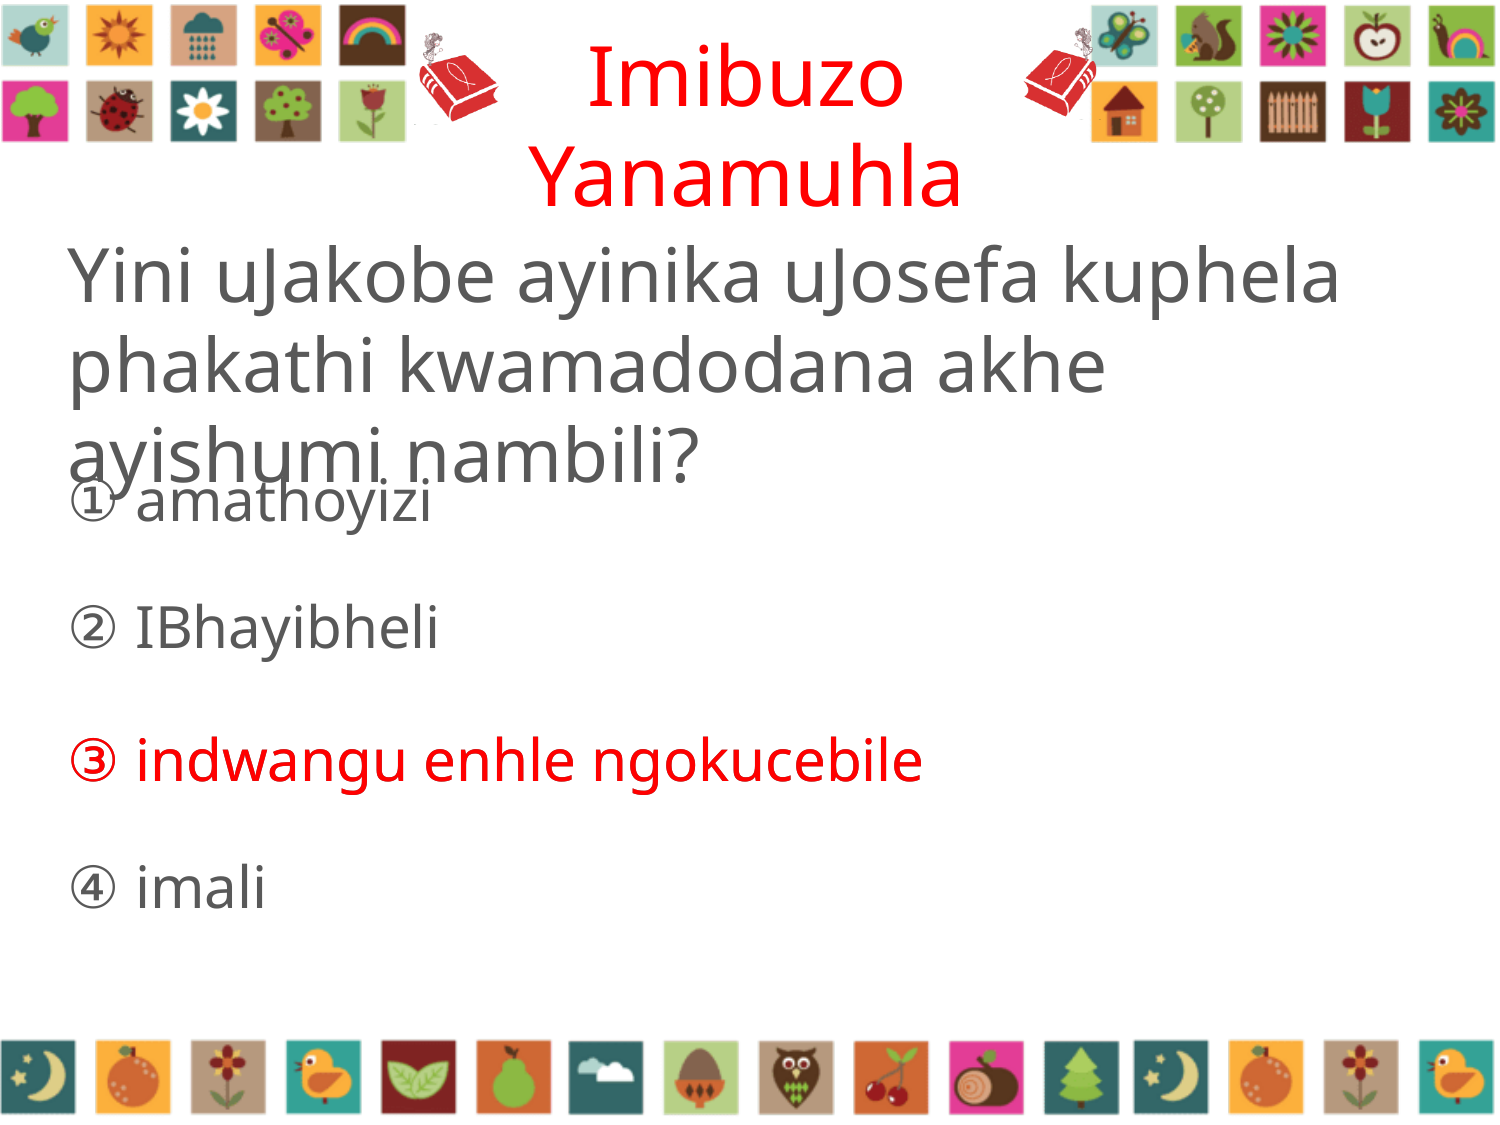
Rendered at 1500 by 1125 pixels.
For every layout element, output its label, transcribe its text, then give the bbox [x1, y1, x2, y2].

text_box ② IBhayibheli [53, 582, 1436, 668]
text_box ④ imali [53, 842, 1483, 928]
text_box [0, 1028, 1500, 1118]
picture [997, 3, 1500, 150]
text_box Yini uJakobe ayinika uJosefa kuphela phakathi kwamadodana akhe ayishumi nambili? [53, 219, 1436, 456]
text_box ③ indwangu enhle ngokucebile [53, 716, 1483, 801]
picture [0, 3, 526, 150]
text_box Imibuzo Yanamuhla [414, 16, 1080, 219]
text_box ① amathoyizi [53, 456, 1436, 541]
